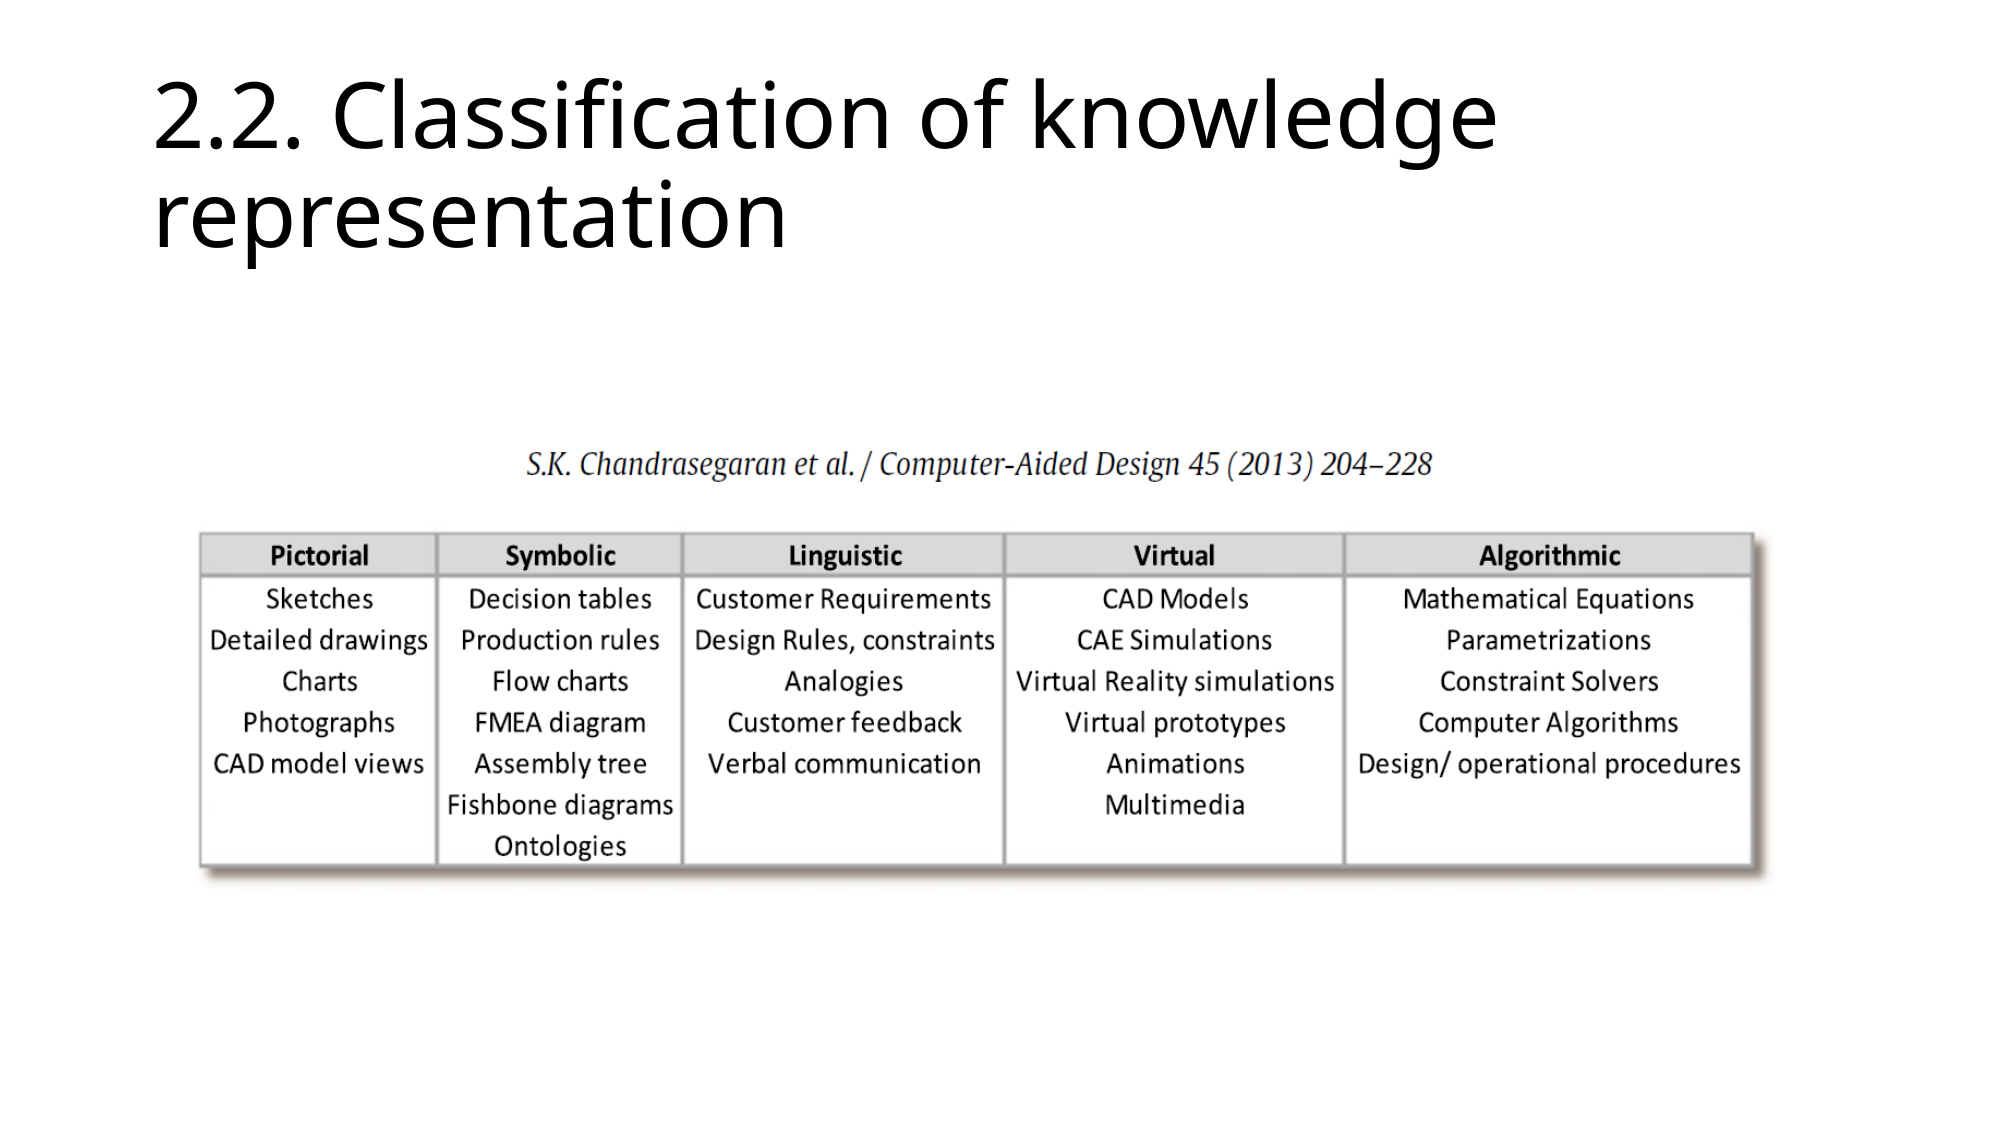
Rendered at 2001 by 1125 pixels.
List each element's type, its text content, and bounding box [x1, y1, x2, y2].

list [137, 411, 1863, 902]
title 2.2. Classification of knowledge representation [137, 59, 1863, 278]
